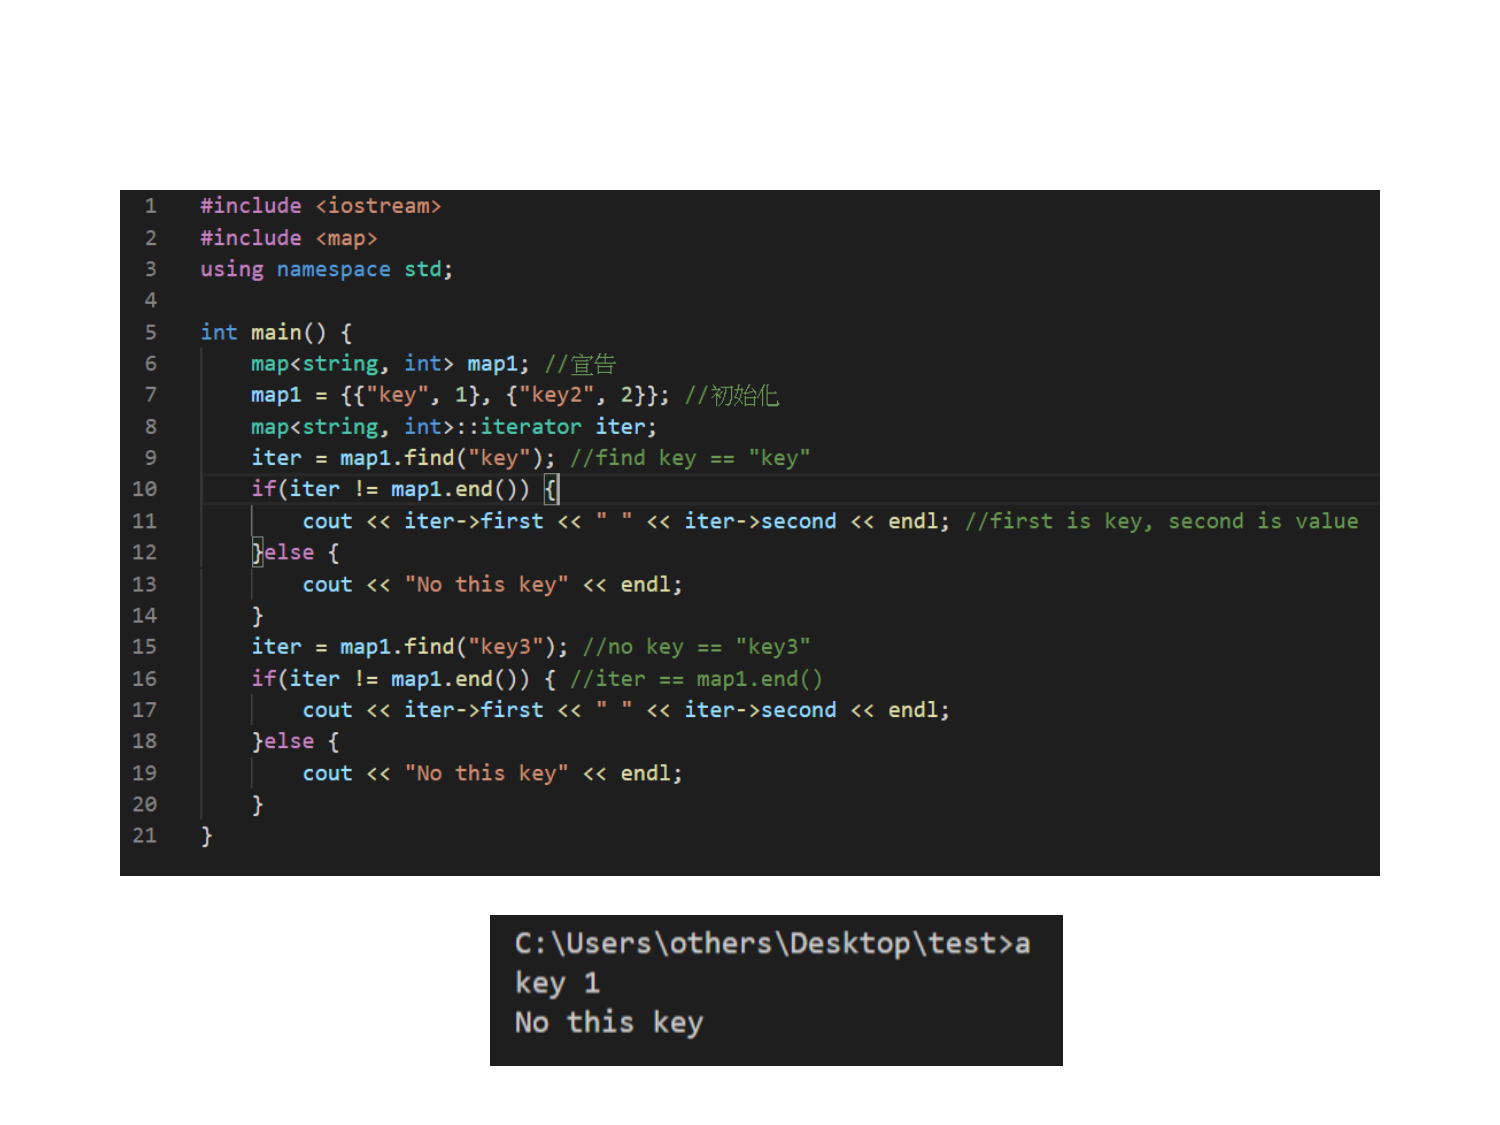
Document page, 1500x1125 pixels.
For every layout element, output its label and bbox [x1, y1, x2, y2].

list [119, 190, 1380, 876]
picture [490, 915, 1063, 1066]
